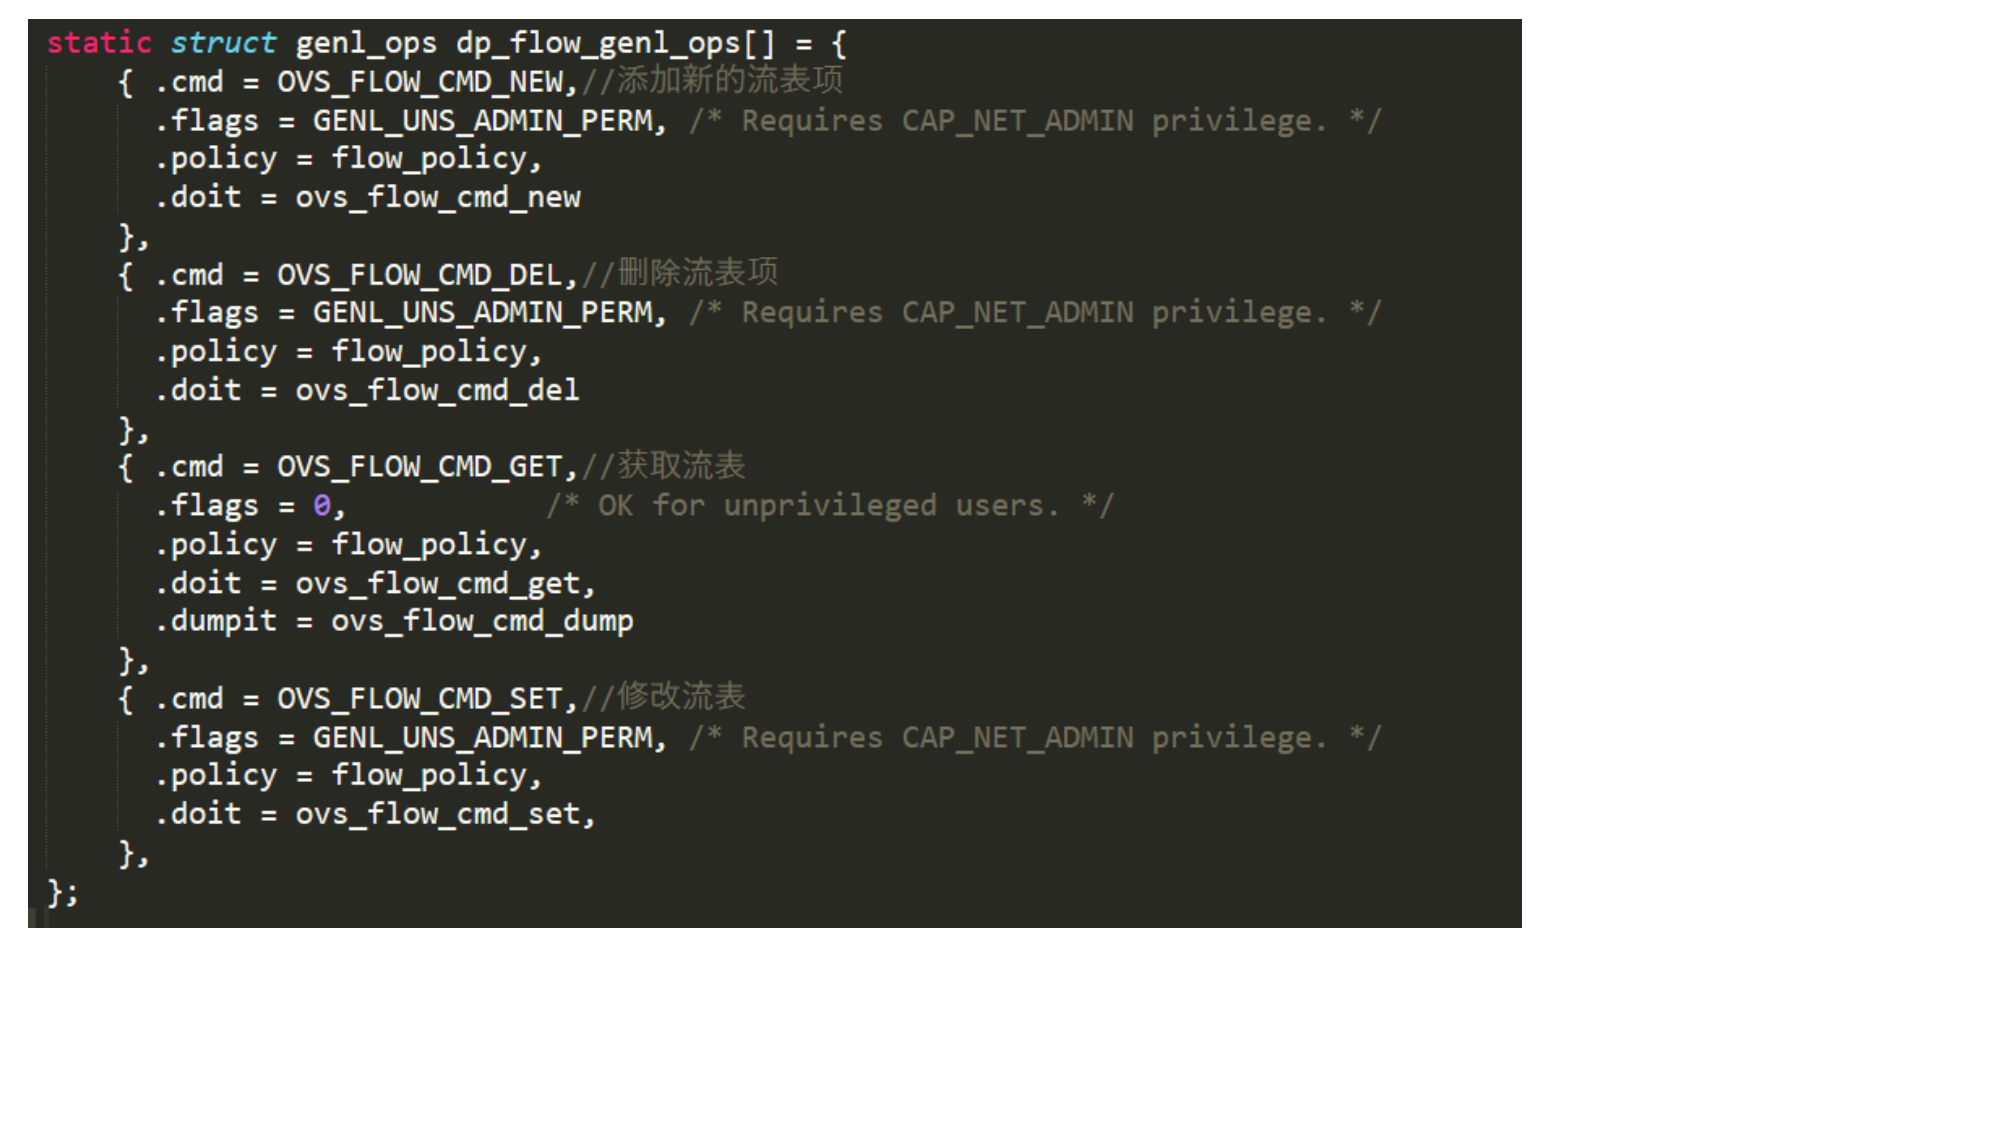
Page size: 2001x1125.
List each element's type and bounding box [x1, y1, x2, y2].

picture [27, 19, 1522, 928]
